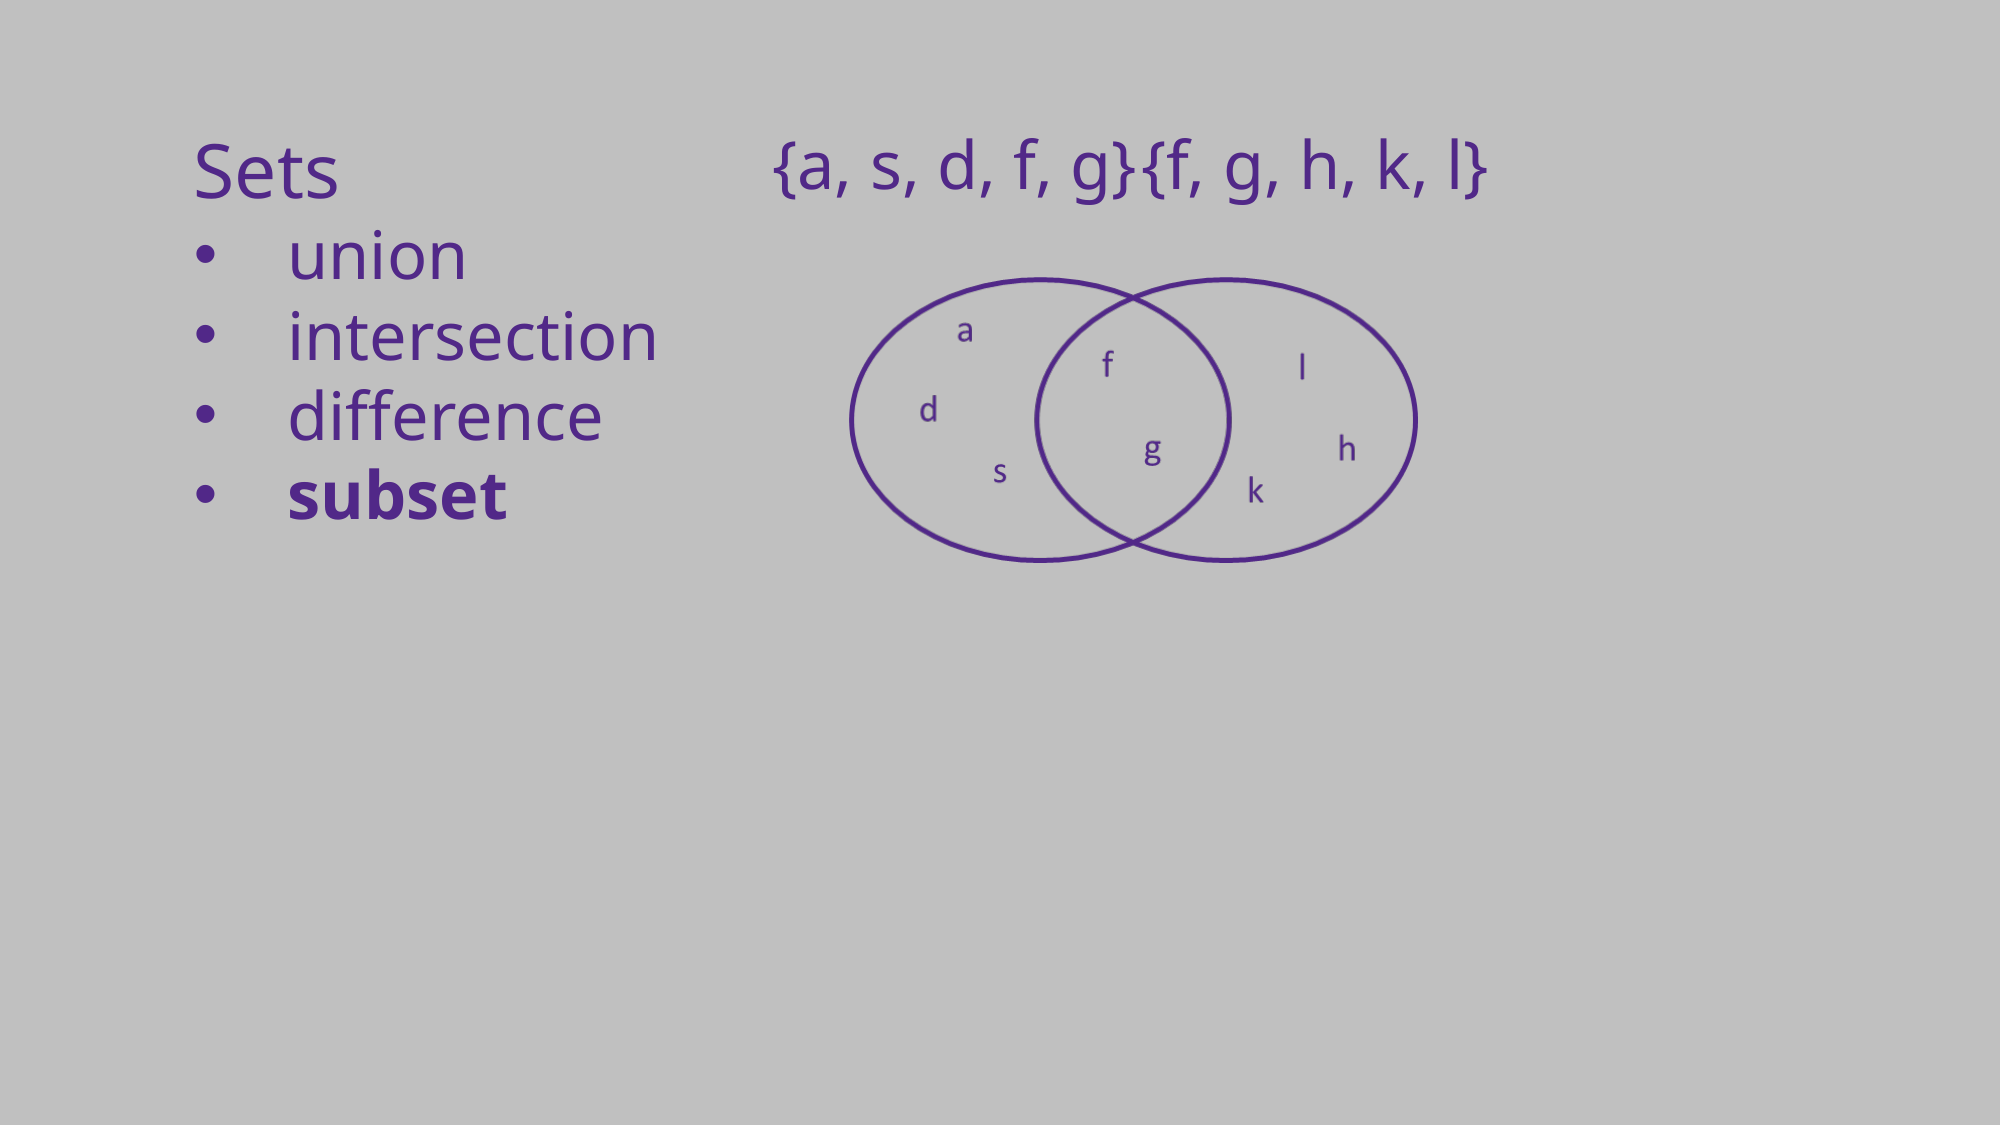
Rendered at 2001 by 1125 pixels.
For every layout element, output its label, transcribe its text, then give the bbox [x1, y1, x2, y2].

text_box {a, s, d, f, g} [757, 115, 1126, 211]
text_box Sets union intersection difference subset [178, 115, 675, 541]
picture [849, 277, 1418, 563]
text_box {f, g, h, k, l} [1126, 115, 1505, 211]
